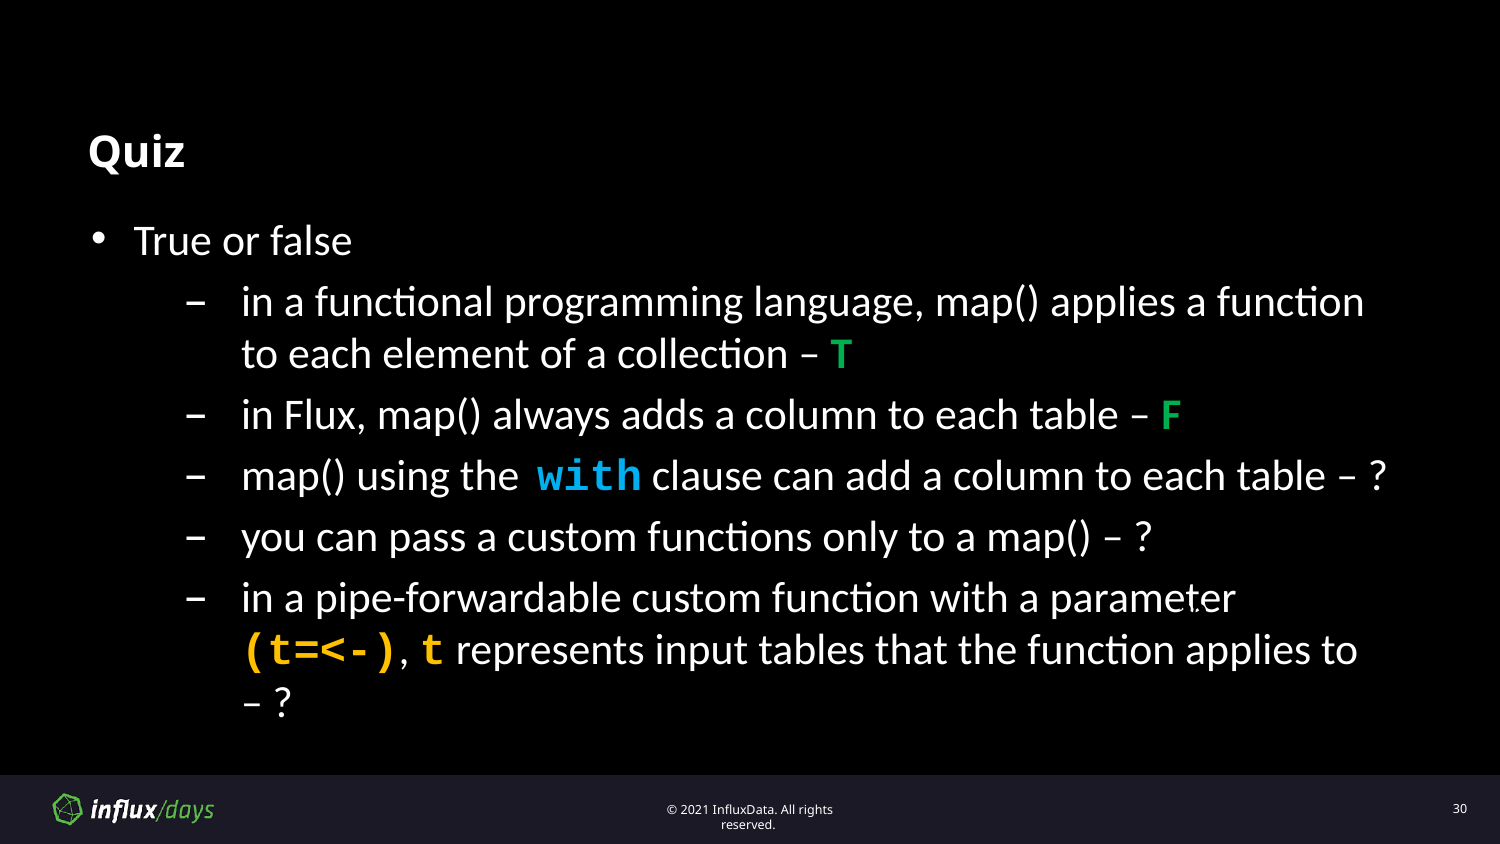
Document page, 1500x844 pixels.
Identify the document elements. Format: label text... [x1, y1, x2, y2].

list True or false in a functional programming language, map() applies a function to each element of a collection – T in Flux, map() always adds a column to each table – F map() using the with clause can add a column to each table – ? you can pass a custom functions only to a map() – ? in a pipe-forwardable custom function with a parameter (t=<-), t represents input tables that the function applies to – ? [76, 204, 1423, 761]
picture [0, 775, 1162, 844]
slide_number ‹#› [1162, 586, 1500, 844]
text_box ‹#› [1444, 793, 1475, 826]
text_box Quiz [81, 124, 1417, 183]
